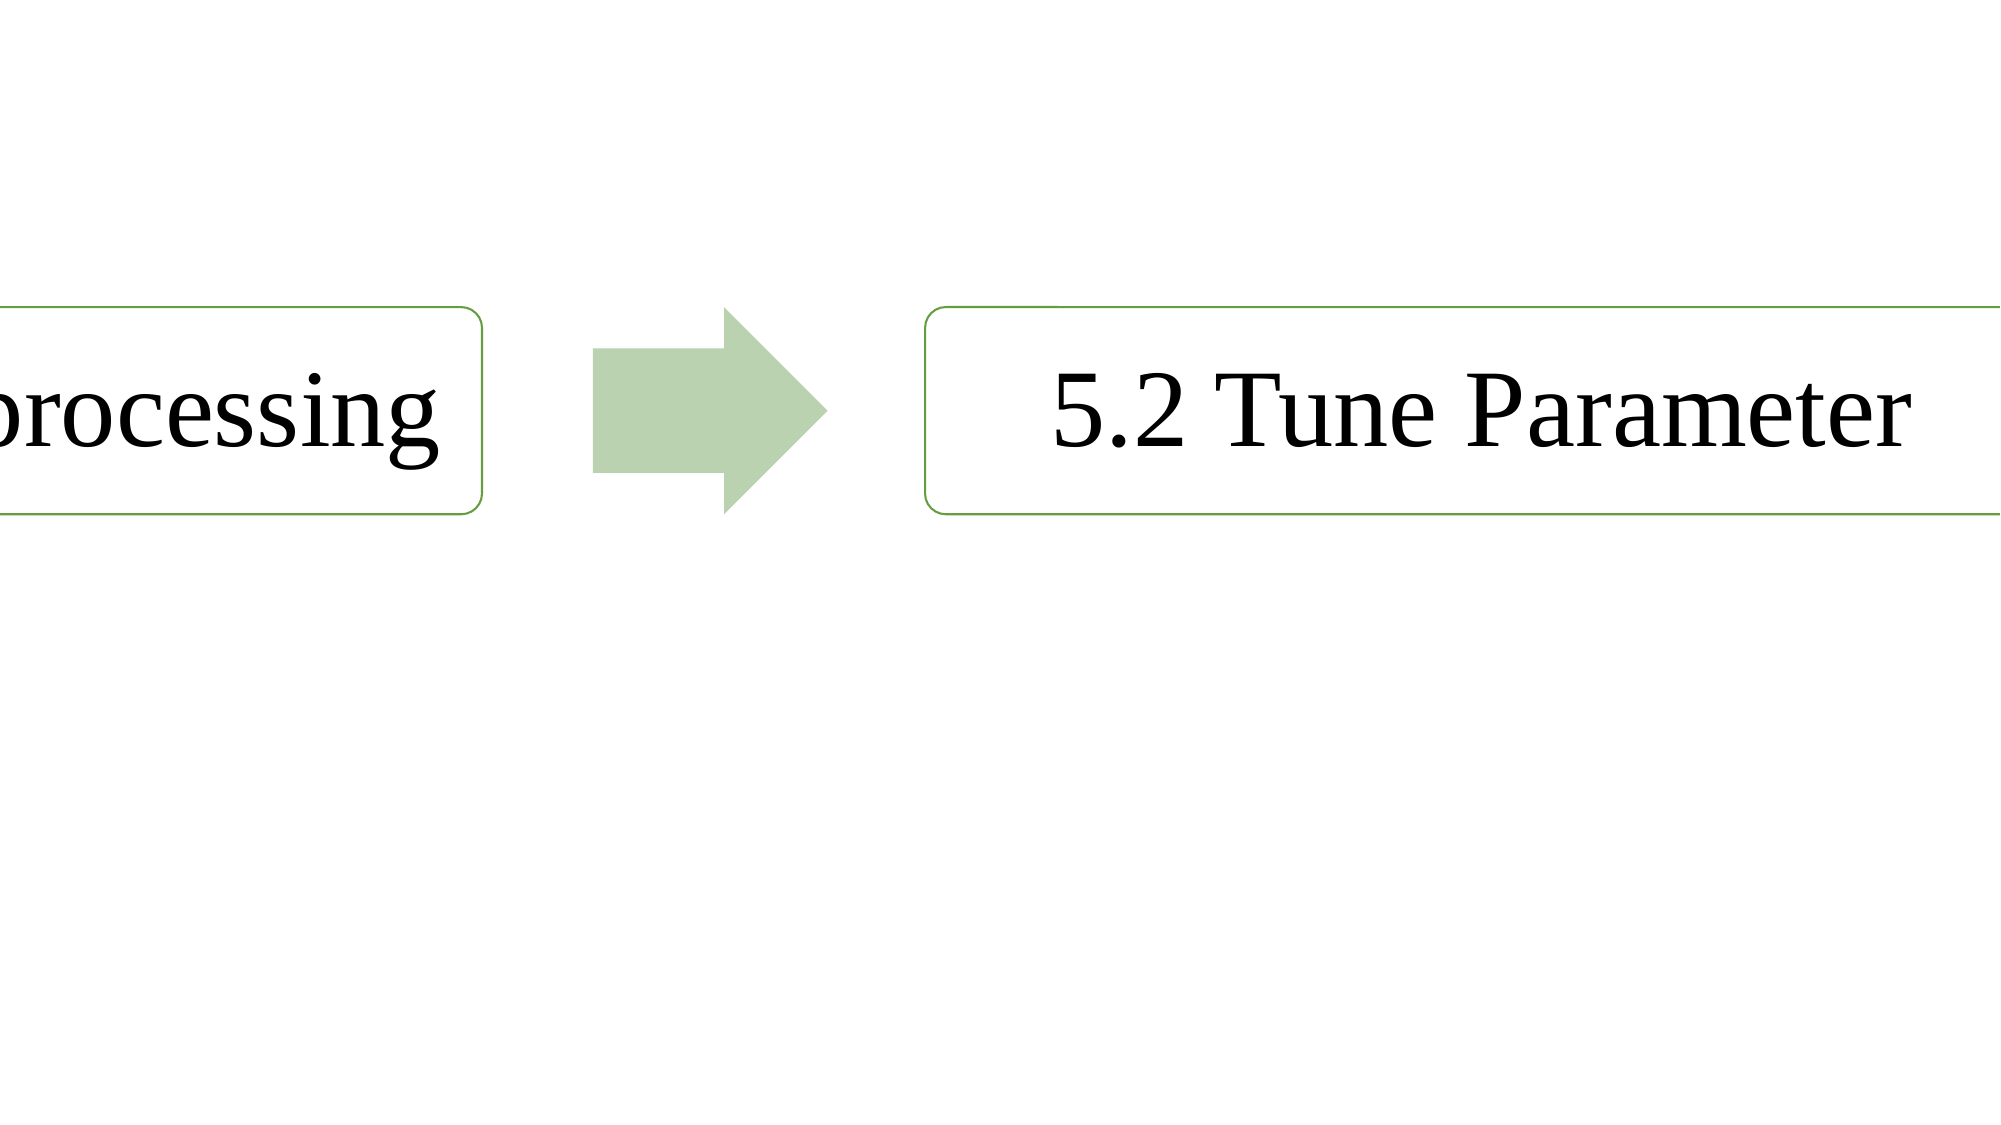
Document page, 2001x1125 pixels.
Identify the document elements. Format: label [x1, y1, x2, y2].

list [0, 307, 2000, 515]
